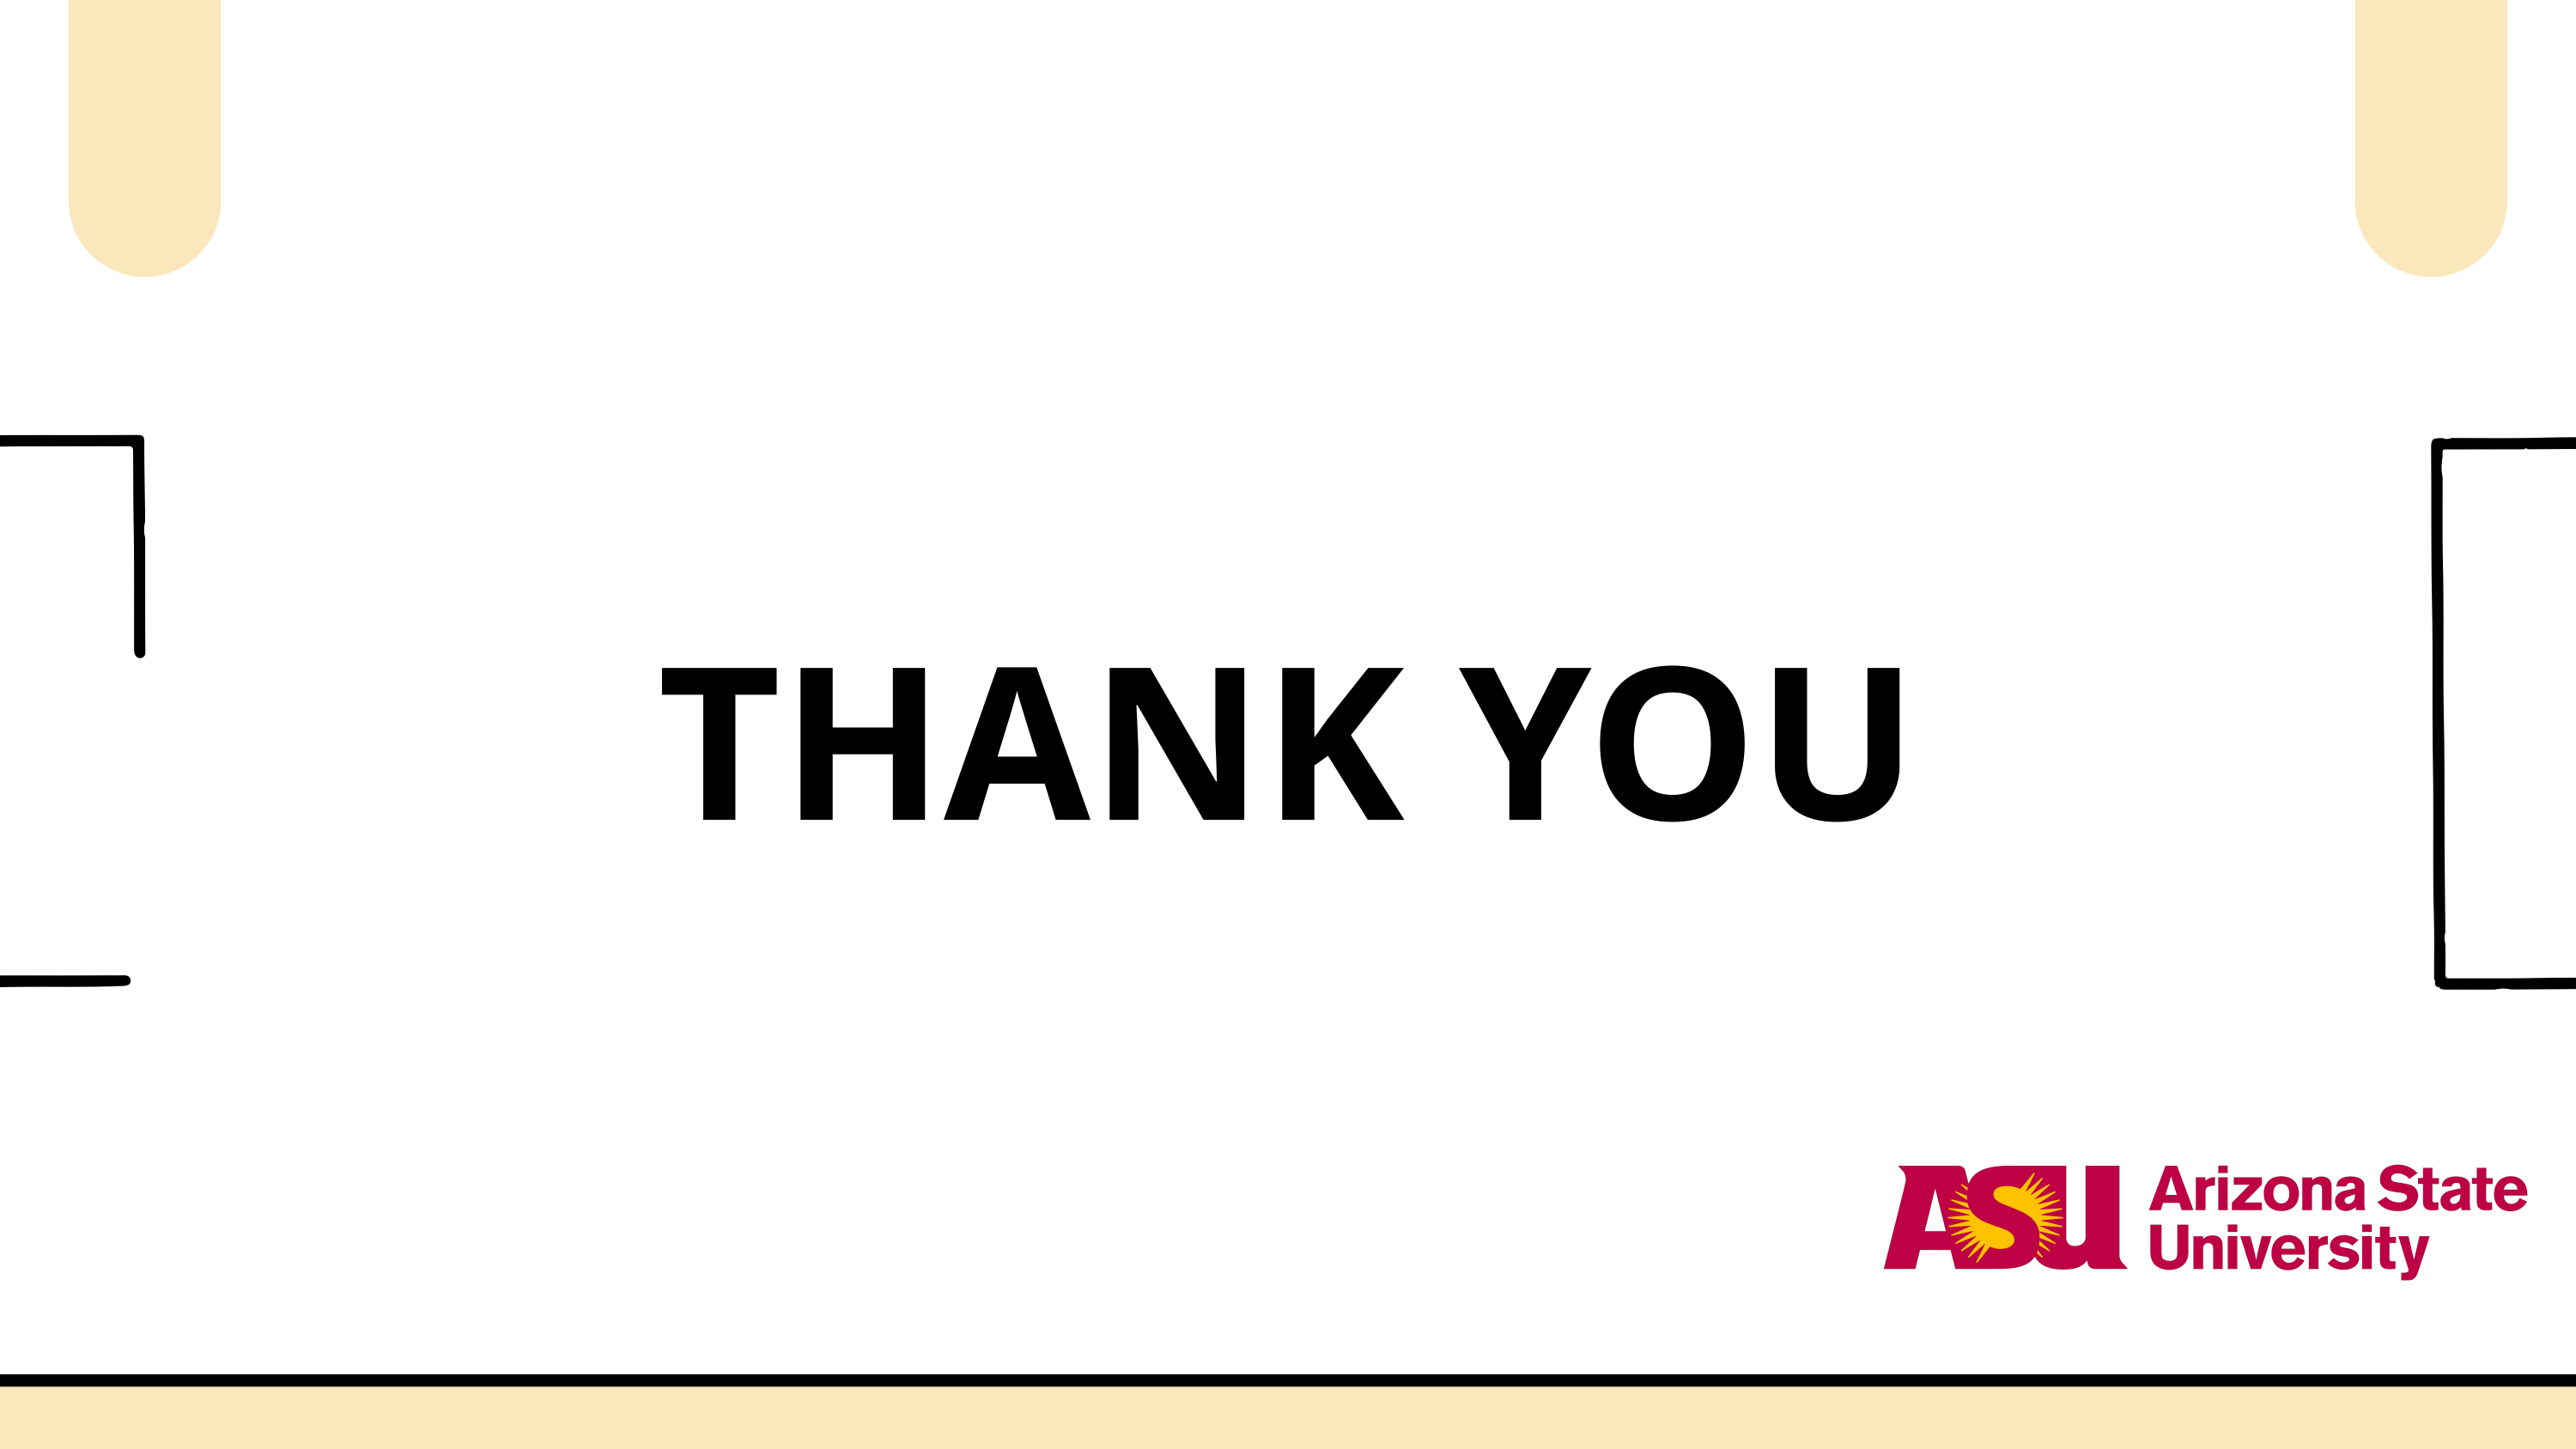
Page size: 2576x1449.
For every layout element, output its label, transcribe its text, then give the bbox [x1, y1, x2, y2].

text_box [2354, 0, 2508, 277]
text_box [0, 434, 146, 990]
text_box THANK YOU [415, 565, 2160, 864]
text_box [68, 0, 222, 277]
picture [1878, 1038, 2534, 1407]
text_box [0, 1379, 2576, 1449]
text_box [2431, 434, 2576, 990]
